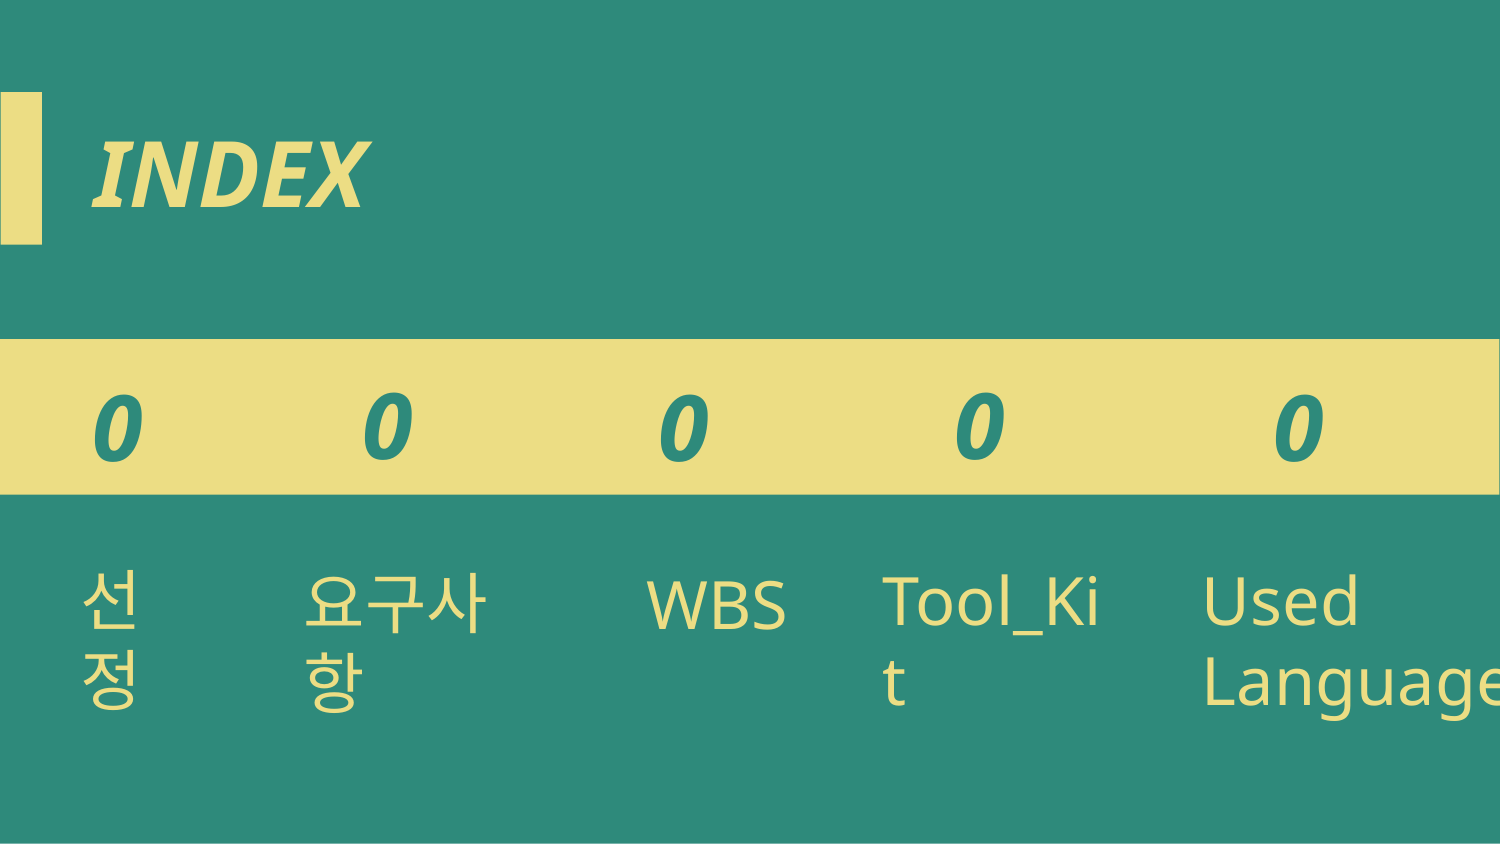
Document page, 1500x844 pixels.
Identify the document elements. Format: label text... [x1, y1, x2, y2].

text_box 선정 [65, 551, 207, 727]
text_box WBS [631, 555, 810, 650]
text_box Used Language [1187, 551, 1500, 727]
text_box 03 [643, 362, 773, 598]
text_box 01 [77, 362, 207, 598]
text_box [0, 0, 1500, 337]
text_box [0, 497, 1500, 844]
text_box [0, 90, 44, 247]
text_box Tool_Kit [868, 551, 1139, 727]
text_box 02 [347, 360, 477, 596]
text_box INDEX [79, 108, 431, 233]
text_box [0, 337, 1500, 497]
text_box 04 [940, 361, 1069, 596]
text_box 요구사항 [289, 554, 555, 729]
text_box 05 [1258, 362, 1388, 597]
